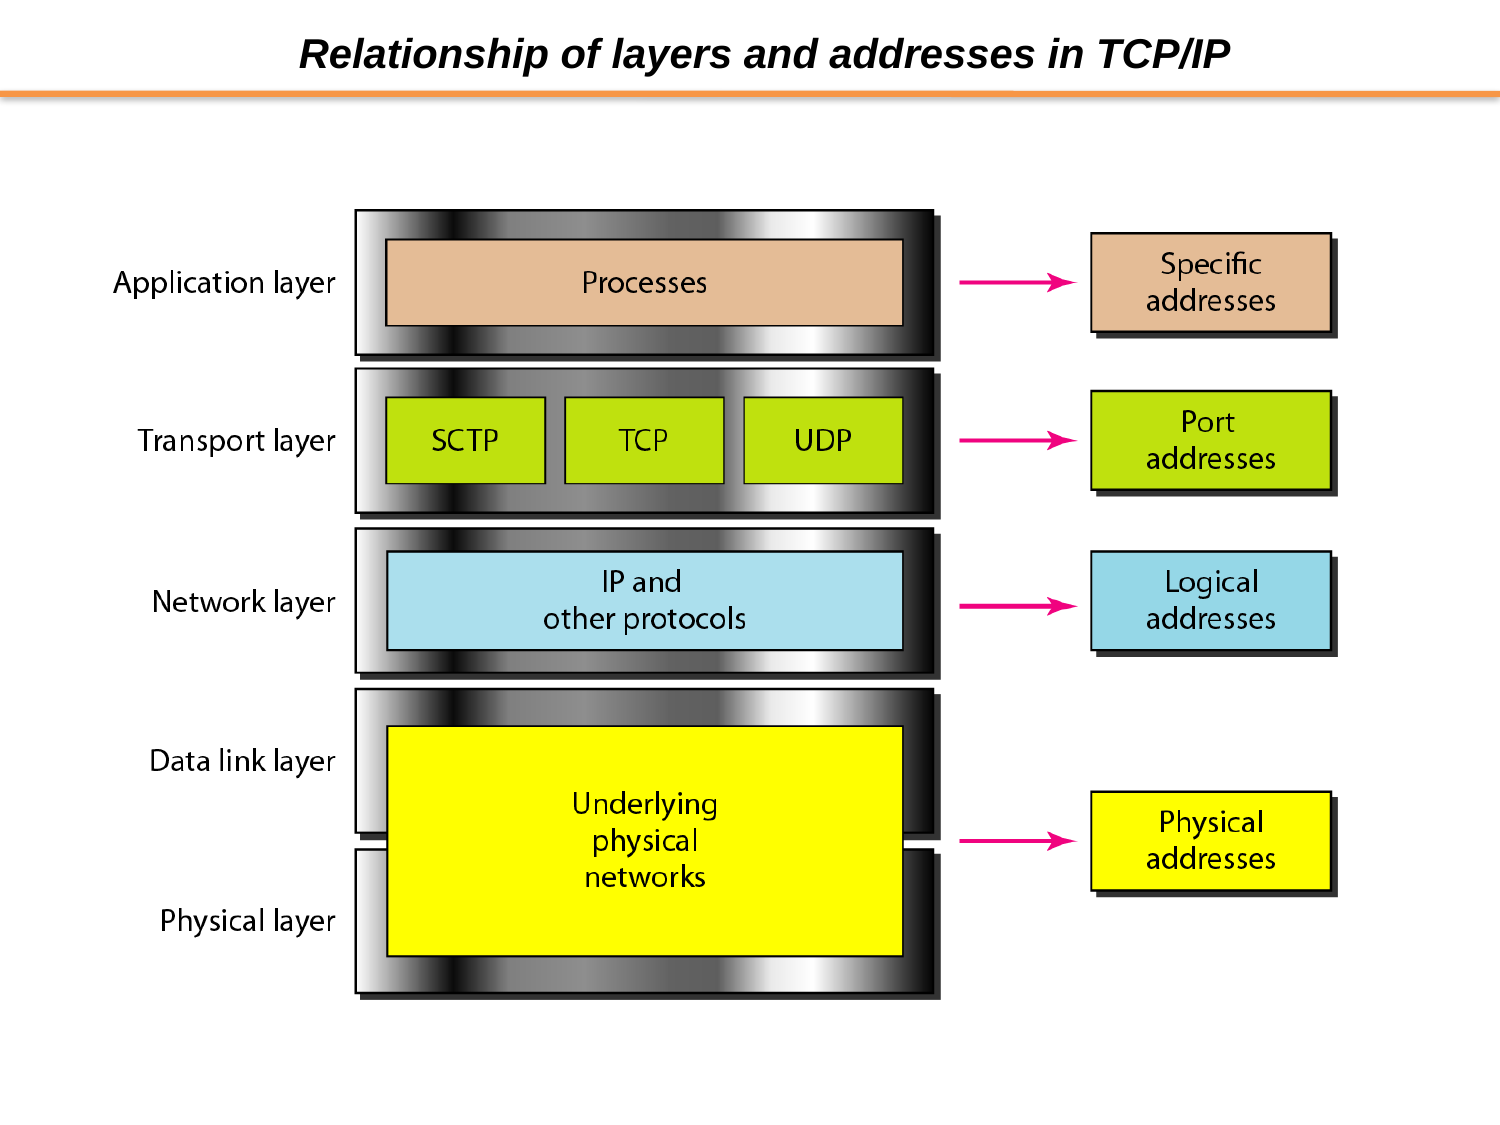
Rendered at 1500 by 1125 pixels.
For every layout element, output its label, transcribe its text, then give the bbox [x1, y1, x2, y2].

picture [112, 208, 1338, 1001]
text_box Relationship of layers and addresses in TCP/IP [88, 19, 1412, 84]
